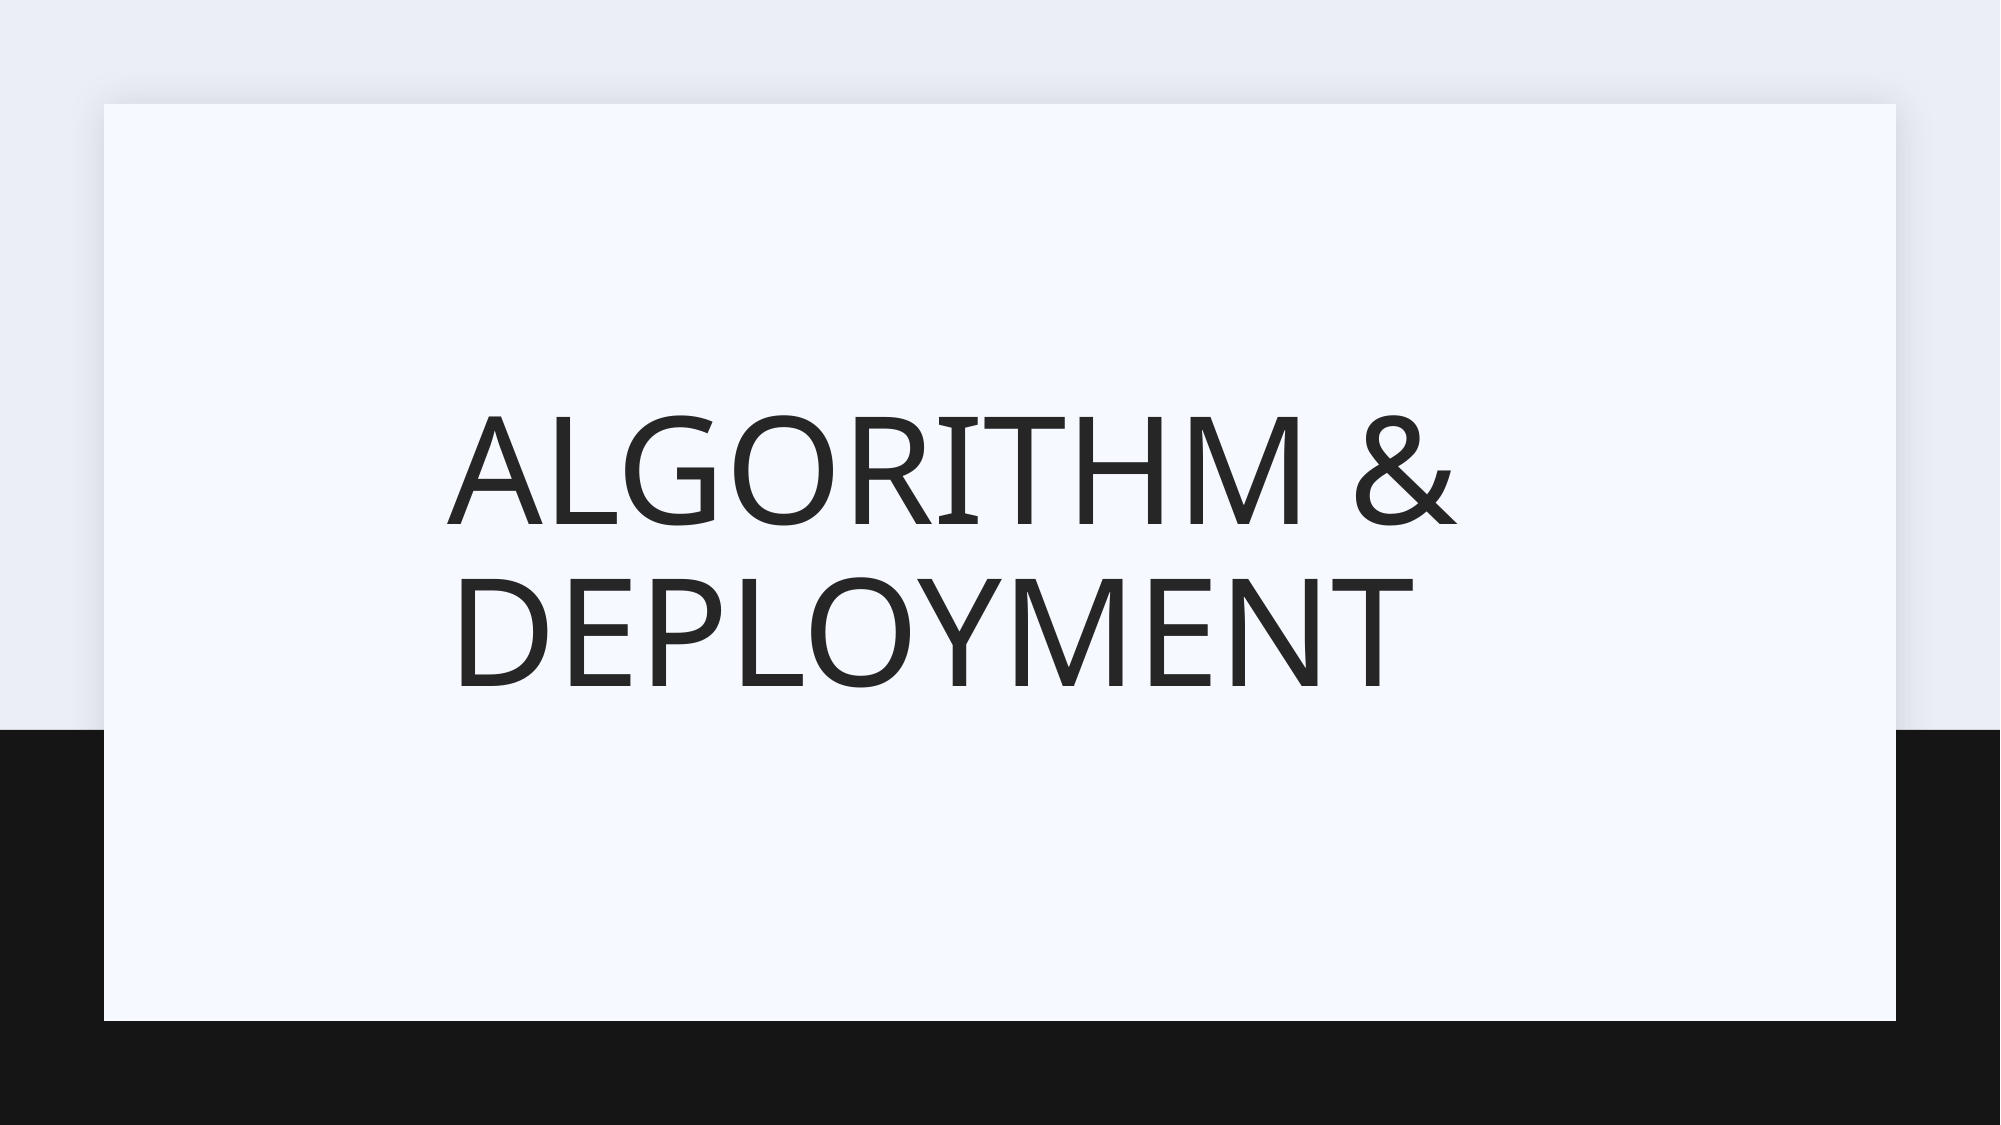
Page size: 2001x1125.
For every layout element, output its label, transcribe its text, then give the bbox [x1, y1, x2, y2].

title Algorithm & deployment [432, 141, 2000, 727]
